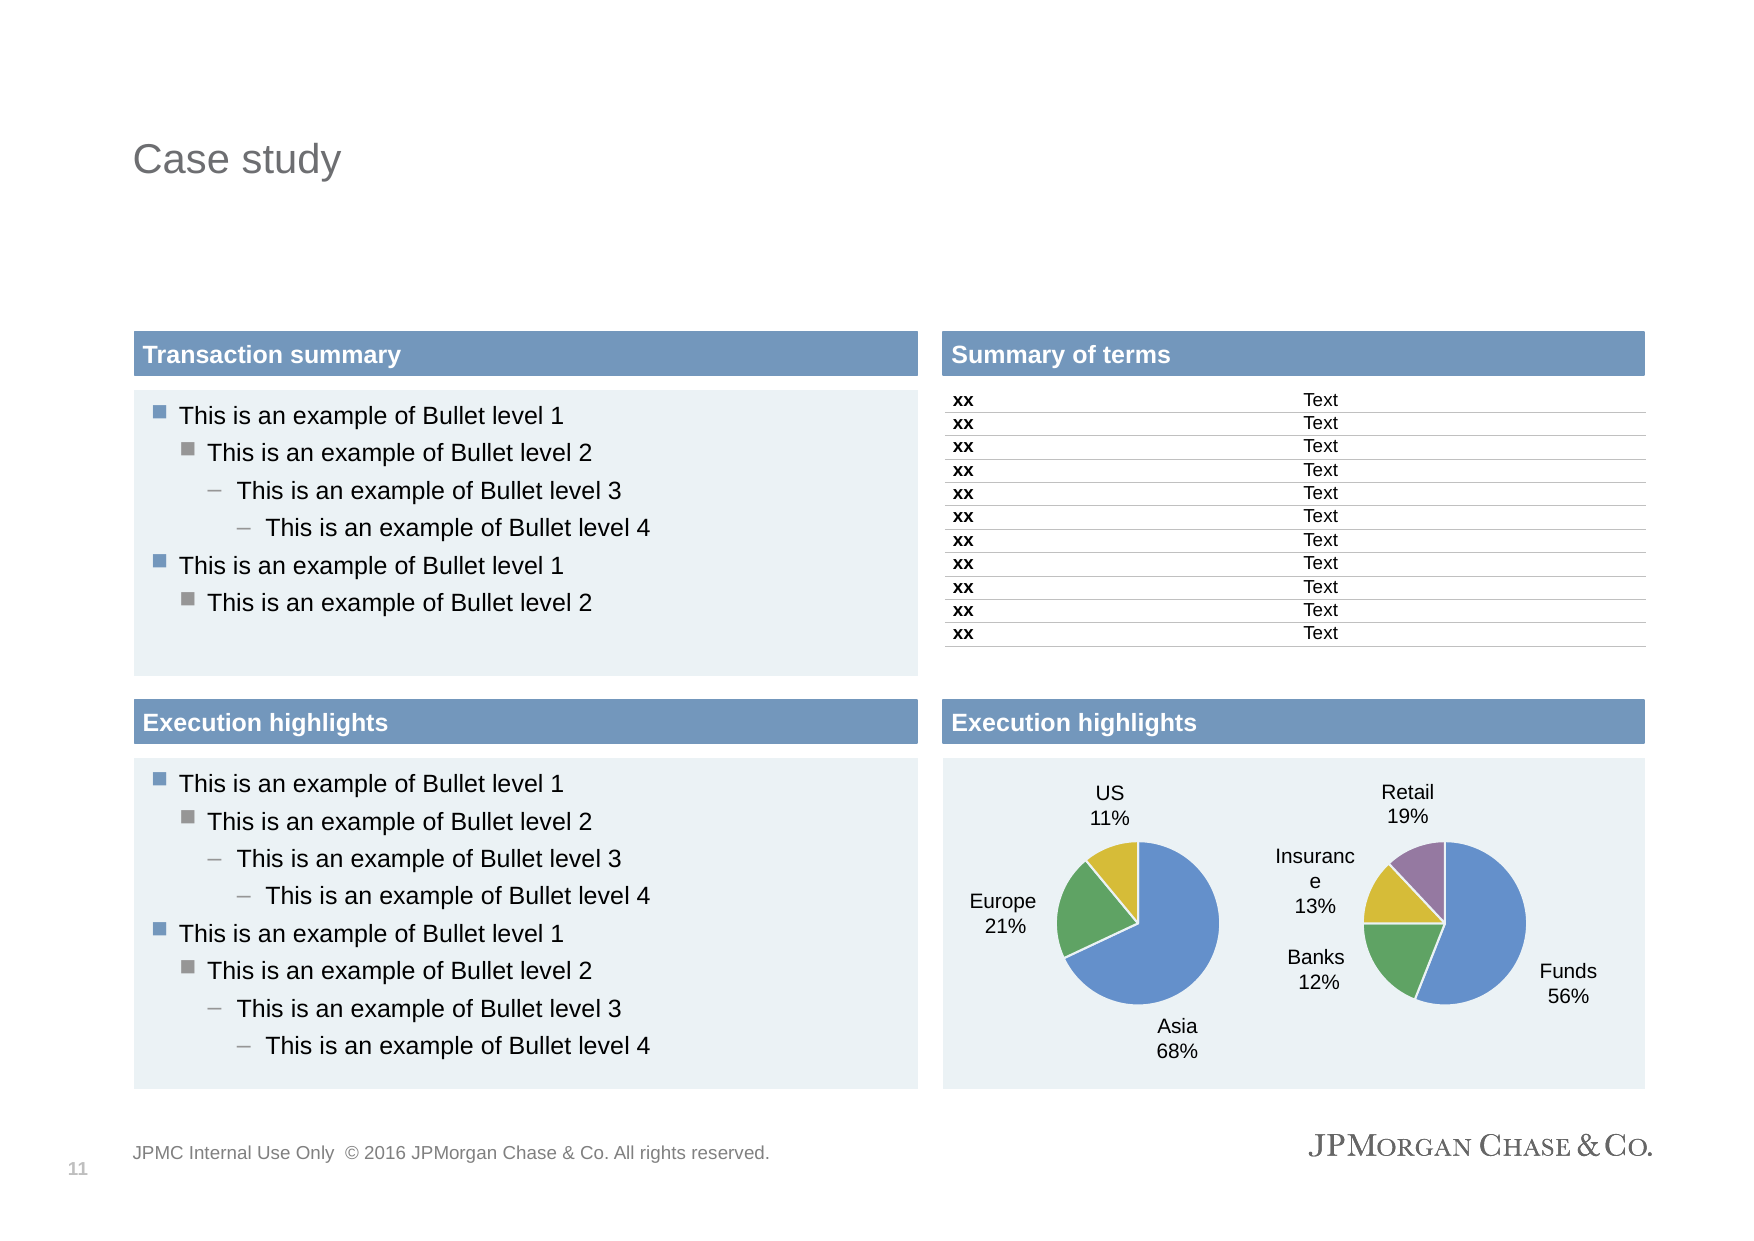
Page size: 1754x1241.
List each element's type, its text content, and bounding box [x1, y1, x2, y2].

text_box Summary of terms [943, 331, 1644, 375]
table_cell xx [945, 577, 1295, 599]
text_box [943, 758, 1644, 1089]
text_box Transaction summary [134, 331, 918, 375]
table_cell Text [1295, 530, 1646, 552]
chart [1009, 798, 1274, 1051]
text_box Banks 12% [1281, 943, 1311, 994]
table_cell Text [1295, 553, 1646, 576]
table_cell Text [1295, 483, 1646, 505]
table_header xx [945, 389, 1295, 412]
table_cell xx [945, 460, 1295, 482]
table_cell Text [1295, 413, 1646, 435]
table_cell Text [1295, 460, 1646, 482]
table_cell xx [945, 483, 1295, 505]
slide_number 11 [27, 1156, 88, 1198]
table_cell xx [945, 436, 1295, 459]
table_cell Text [1295, 436, 1646, 459]
table_header Text [1295, 389, 1646, 412]
table_cell xx [945, 413, 1295, 435]
table_cell xx [945, 600, 1295, 622]
table_cell xx [945, 530, 1295, 552]
table_cell xx [945, 506, 1295, 529]
chart [1316, 798, 1581, 1051]
title Case study [132, 84, 1645, 183]
text_box Europe 21% [968, 887, 1004, 938]
table_cell Text [1295, 623, 1646, 646]
table_cell Text [1295, 506, 1646, 529]
text_box Insurance 13% [1278, 842, 1311, 918]
text_box Execution highlights [943, 699, 1644, 743]
text_box Funds 56% [1585, 957, 1606, 1008]
table_cell xx [945, 623, 1295, 646]
text_box Execution highlights [134, 699, 918, 743]
table_cell Text [1295, 600, 1646, 622]
table_cell Text [1295, 577, 1646, 599]
text_box This is an example of Bullet level 1 This is an example of Bullet level 2 This is an example of Bullet level 3 This is an example of Bullet level 4 This is an example of Bullet level 1 This is an example of Bullet level 2 [134, 390, 918, 676]
text_box Retail 19% [1362, 778, 1453, 796]
text_box This is an example of Bullet level 1 This is an example of Bullet level 2 This is an example of Bullet level 3 This is an example of Bullet level 4 This is an example of Bullet level 1 This is an example of Bullet level 2 This is an example of Bullet level 3 This is an example of Bullet level 4 [134, 758, 918, 1089]
table_cell xx [945, 553, 1295, 576]
text_box US 11% [1072, 779, 1147, 796]
